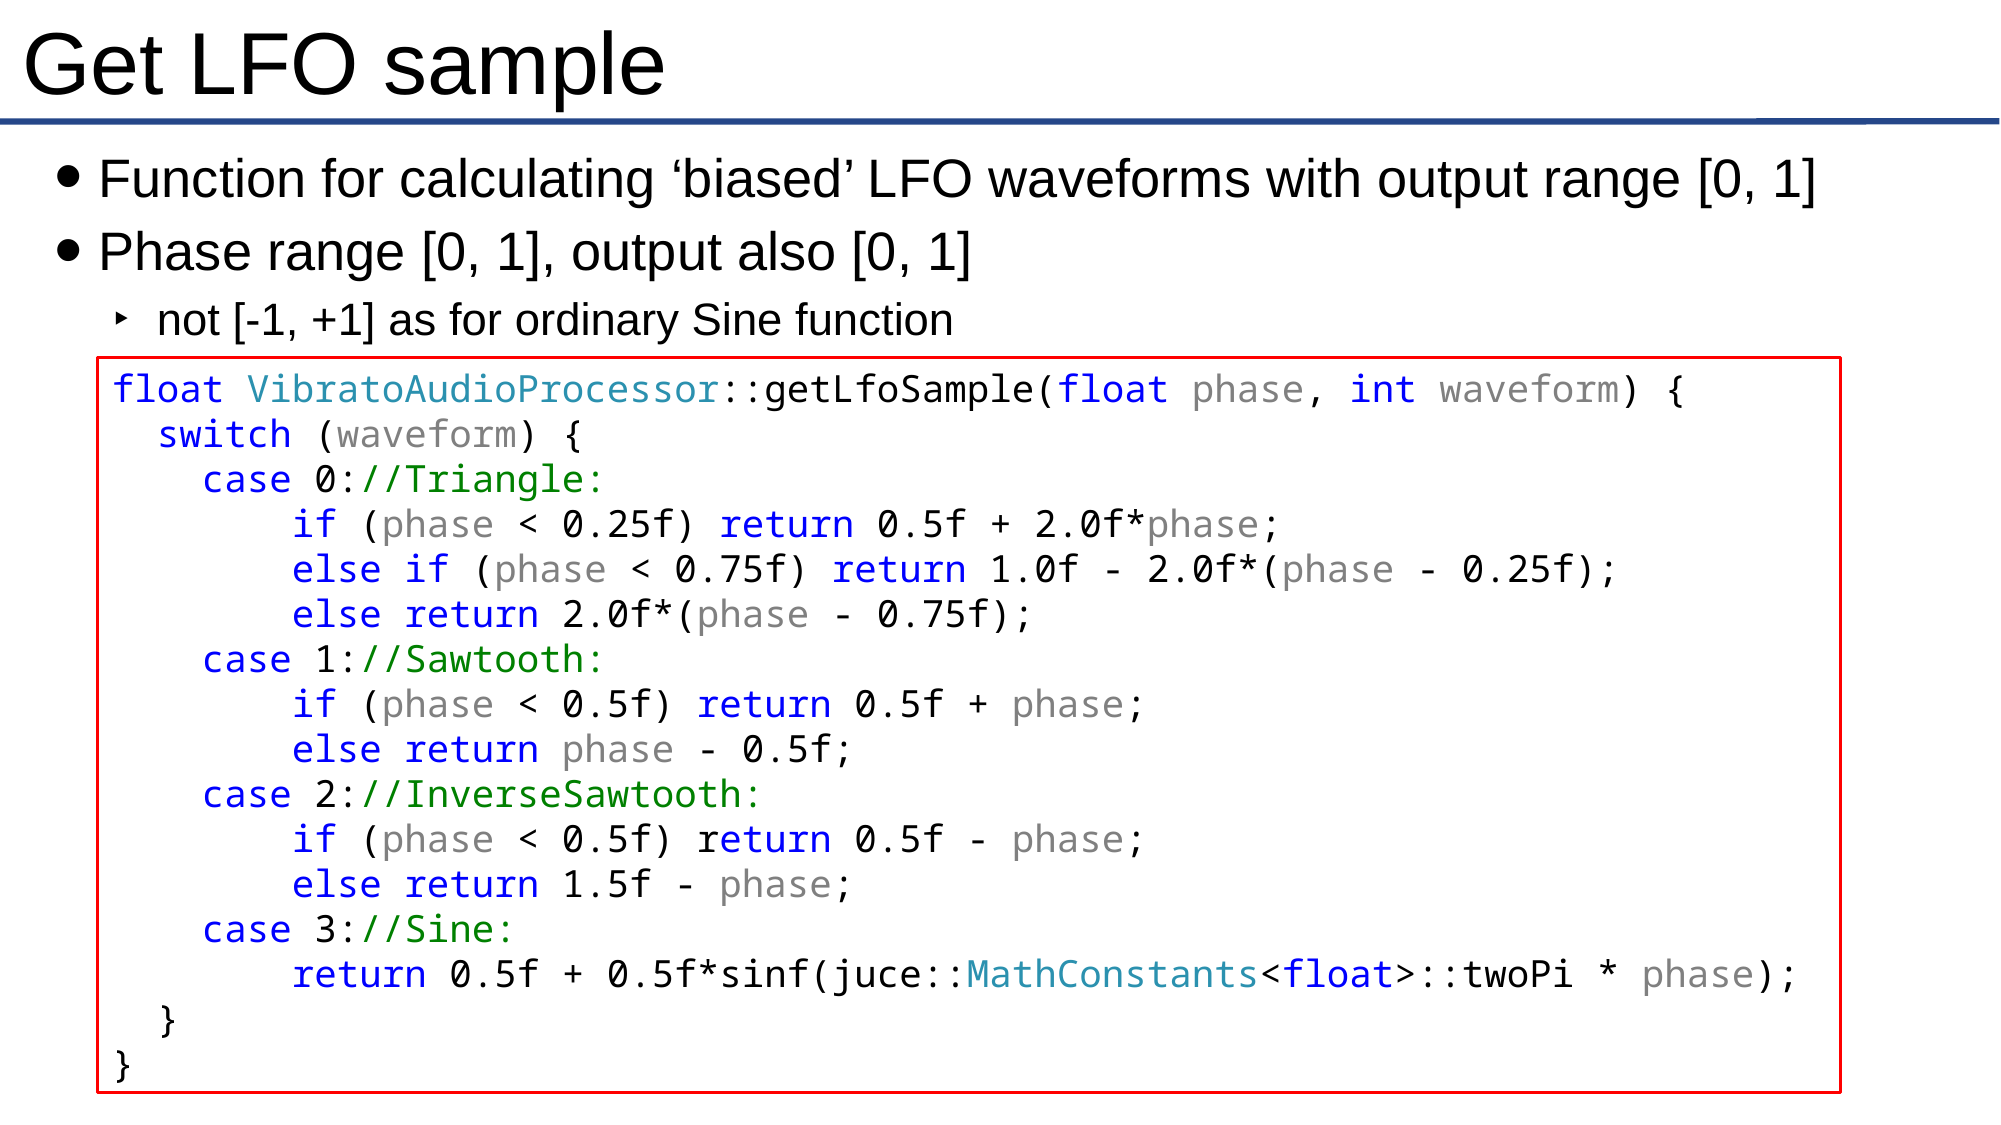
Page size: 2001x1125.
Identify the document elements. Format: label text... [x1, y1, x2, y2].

list Function for calculating ‘biased’ LFO waveforms with output range [0, 1] Phase range [0, 1], output also [0, 1] not [-1, +1] as for ordinary Sine function [22, 163, 1978, 325]
title Get LFO sample [13, 5, 1985, 114]
text_box float VibratoAudioProcessor::getLfoSample(float phase, int waveform) { switch (waveform) { case 0://Triangle: if (phase < 0.25f) return 0.5f + 2.0f*phase; else if (phase < 0.75f) return 1.0f - 2.0f*(phase - 0.25f); else return 2.0f*(phase - 0.75f); case 1://Sawtooth: if (phase < 0.5f) return 0.5f + phase; else return phase - 0.5f; case 2://InverseSawtooth: if (phase < 0.5f) return 0.5f - phase; else return 1.5f - phase; case 3://Sine: return 0.5f + 0.5f*sinf(juce::MathConstants<float>::twoPi * phase); } } [97, 357, 1841, 1093]
